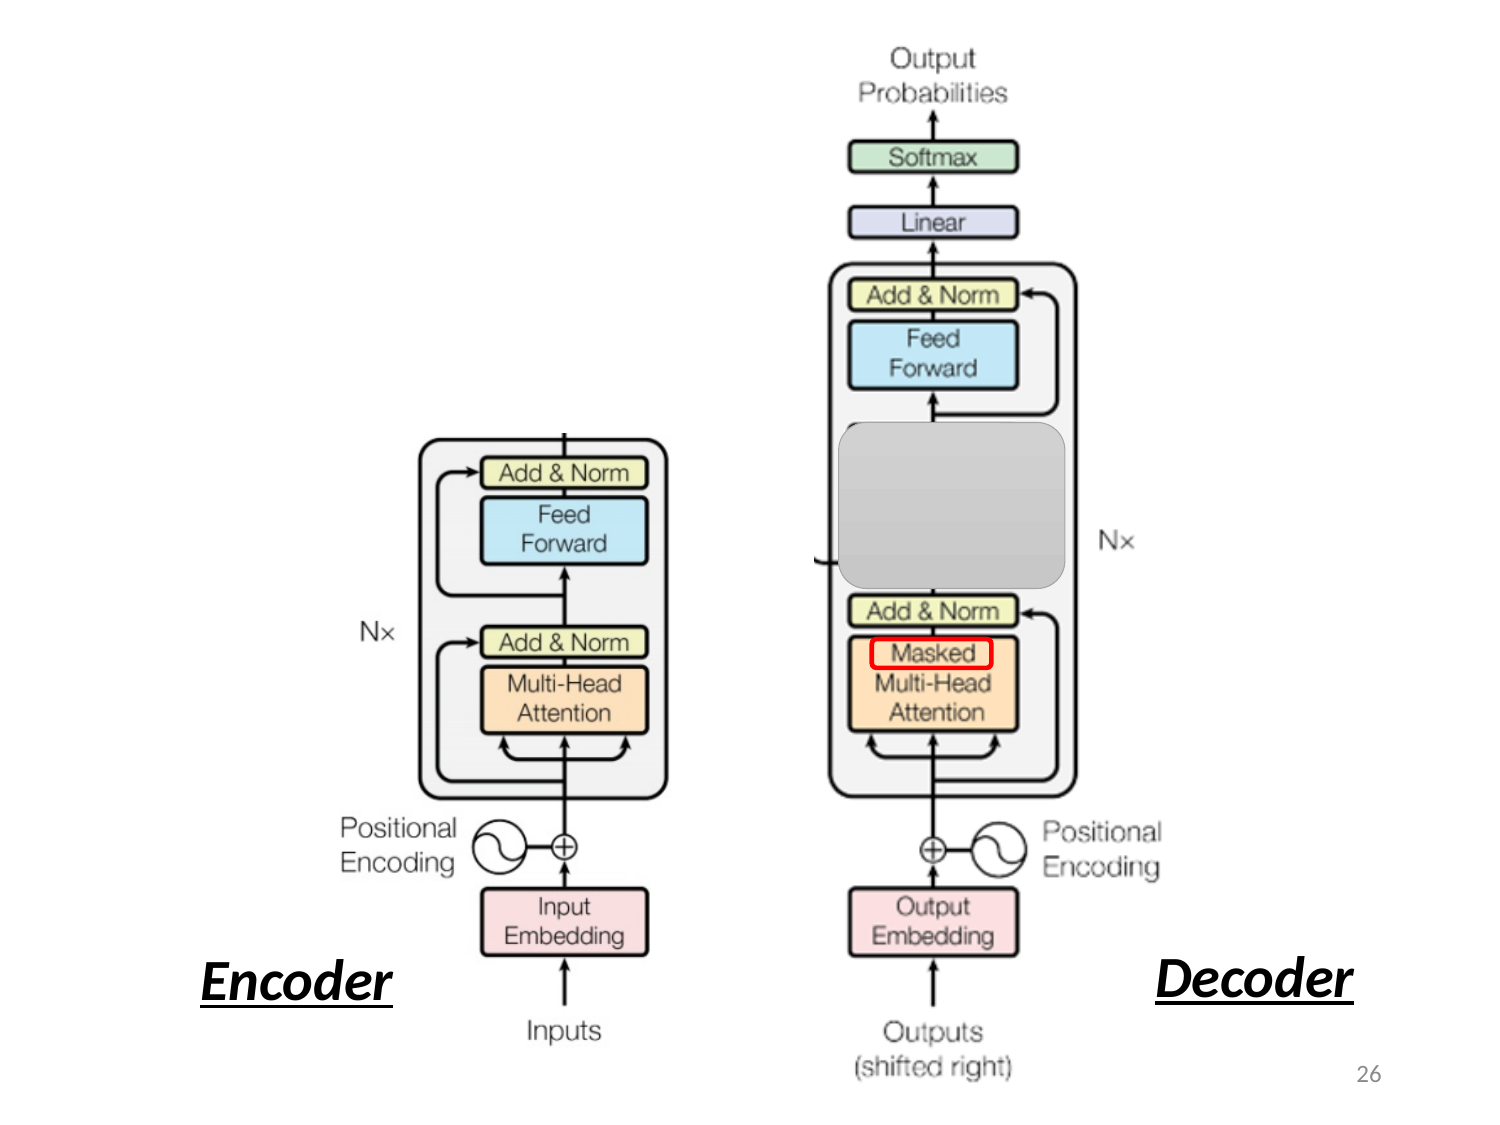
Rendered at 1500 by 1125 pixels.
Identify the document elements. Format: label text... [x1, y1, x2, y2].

picture [814, 34, 1177, 1091]
text_box Decoder [1177, 931, 1392, 1017]
slide_number 26 [1059, 1042, 1397, 1103]
picture [336, 433, 674, 1053]
text_box Encoder [159, 935, 336, 1020]
